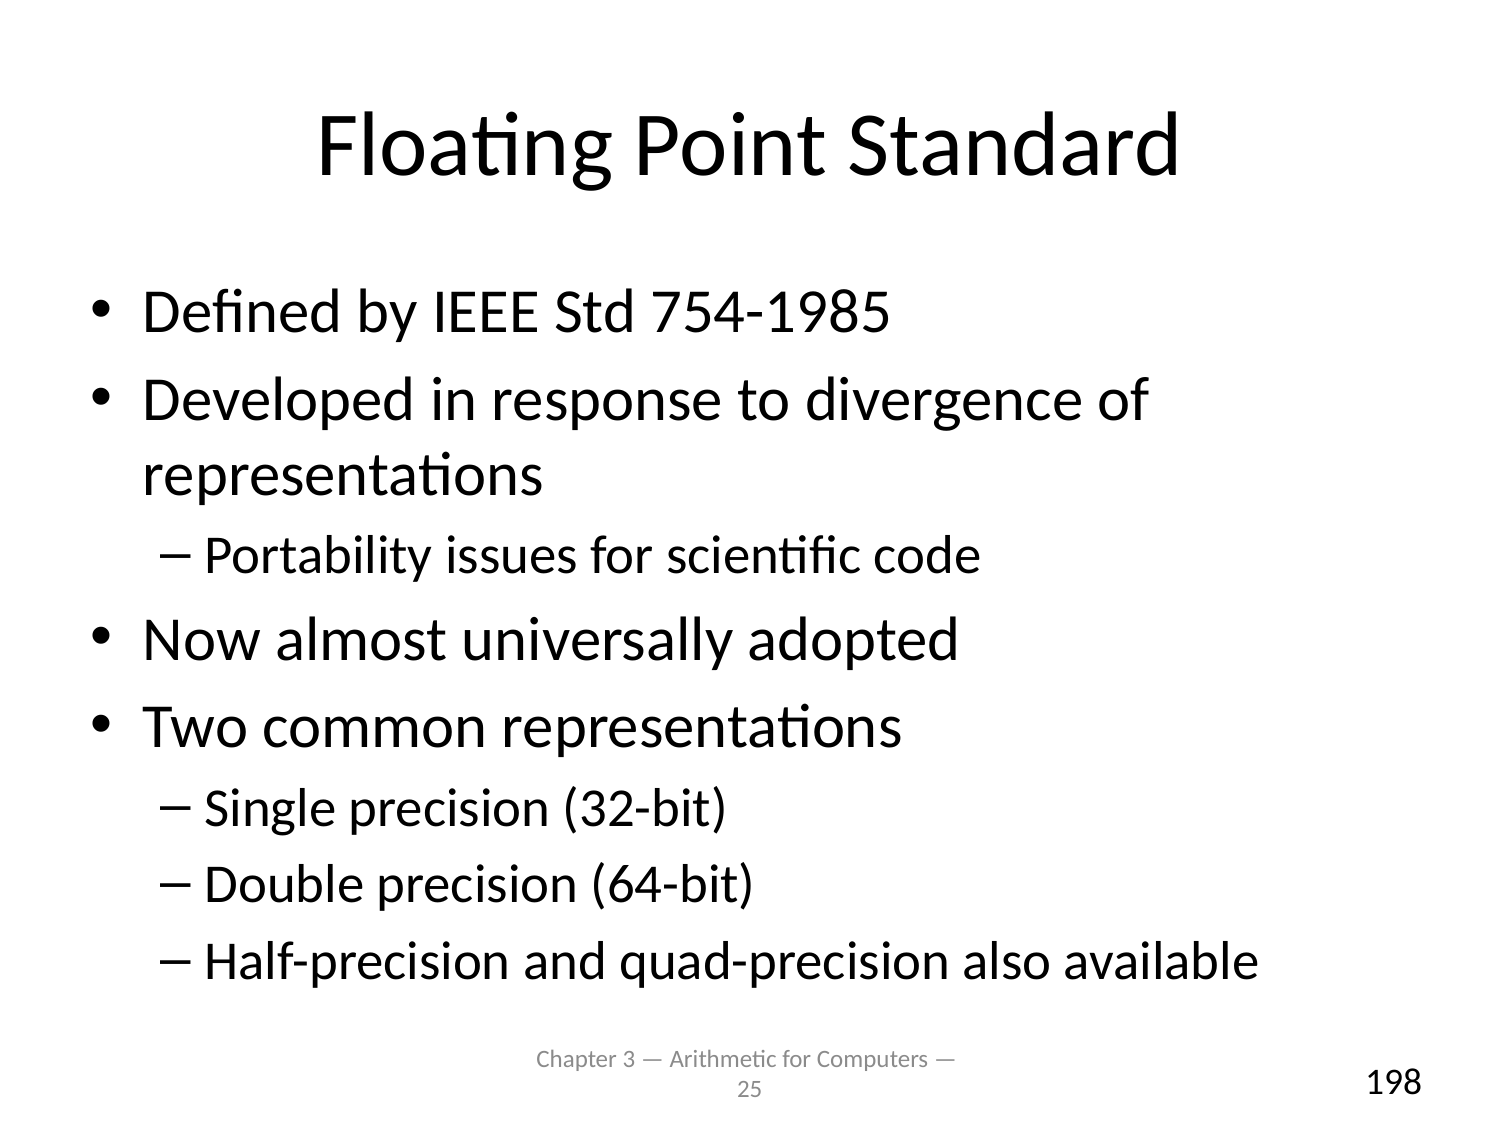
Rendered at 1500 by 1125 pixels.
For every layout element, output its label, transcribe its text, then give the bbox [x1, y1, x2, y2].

title Floating Point Standard [75, 45, 1425, 233]
list Defined by IEEE Std 754-1985 Developed in response to divergence of representations Portability issues for scientific code Now almost universally adopted Two common representations Single precision (32-bit) Double precision (64-bit) Half-precision and quad-precision also available [75, 262, 1425, 1005]
text_box 198 [1350, 1049, 1438, 1110]
footer Chapter 3 — Arithmetic for Computers — 25 [512, 1042, 988, 1103]
